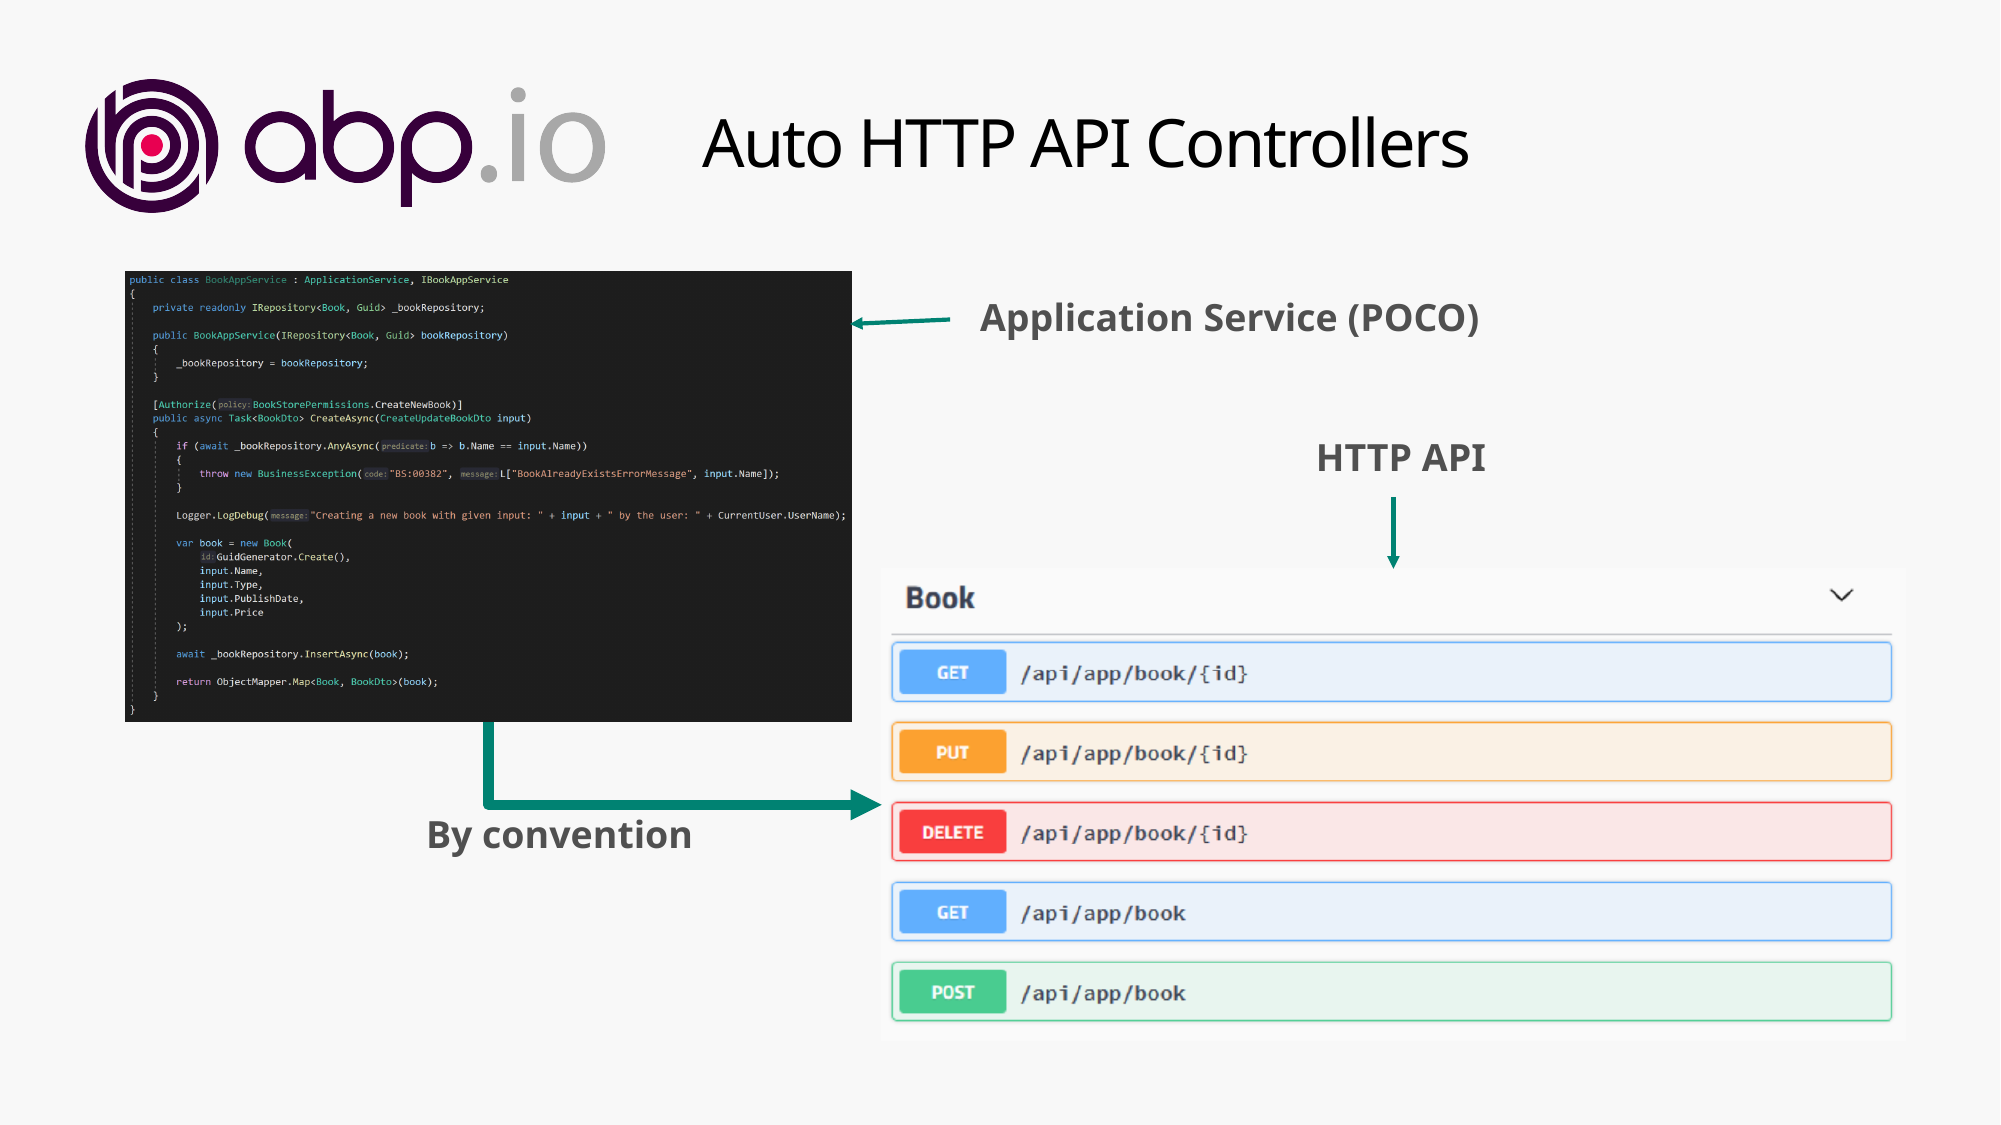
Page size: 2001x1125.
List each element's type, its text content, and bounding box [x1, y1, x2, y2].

picture [881, 568, 1906, 1042]
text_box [643, 566, 727, 961]
text_box HTTP API [1285, 419, 1517, 501]
title Auto HTTP API Controllers [678, 59, 1915, 232]
picture [125, 271, 852, 723]
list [85, 79, 607, 213]
text_box By convention [396, 795, 643, 877]
text_box Application Service (POCO) [950, 278, 1510, 361]
